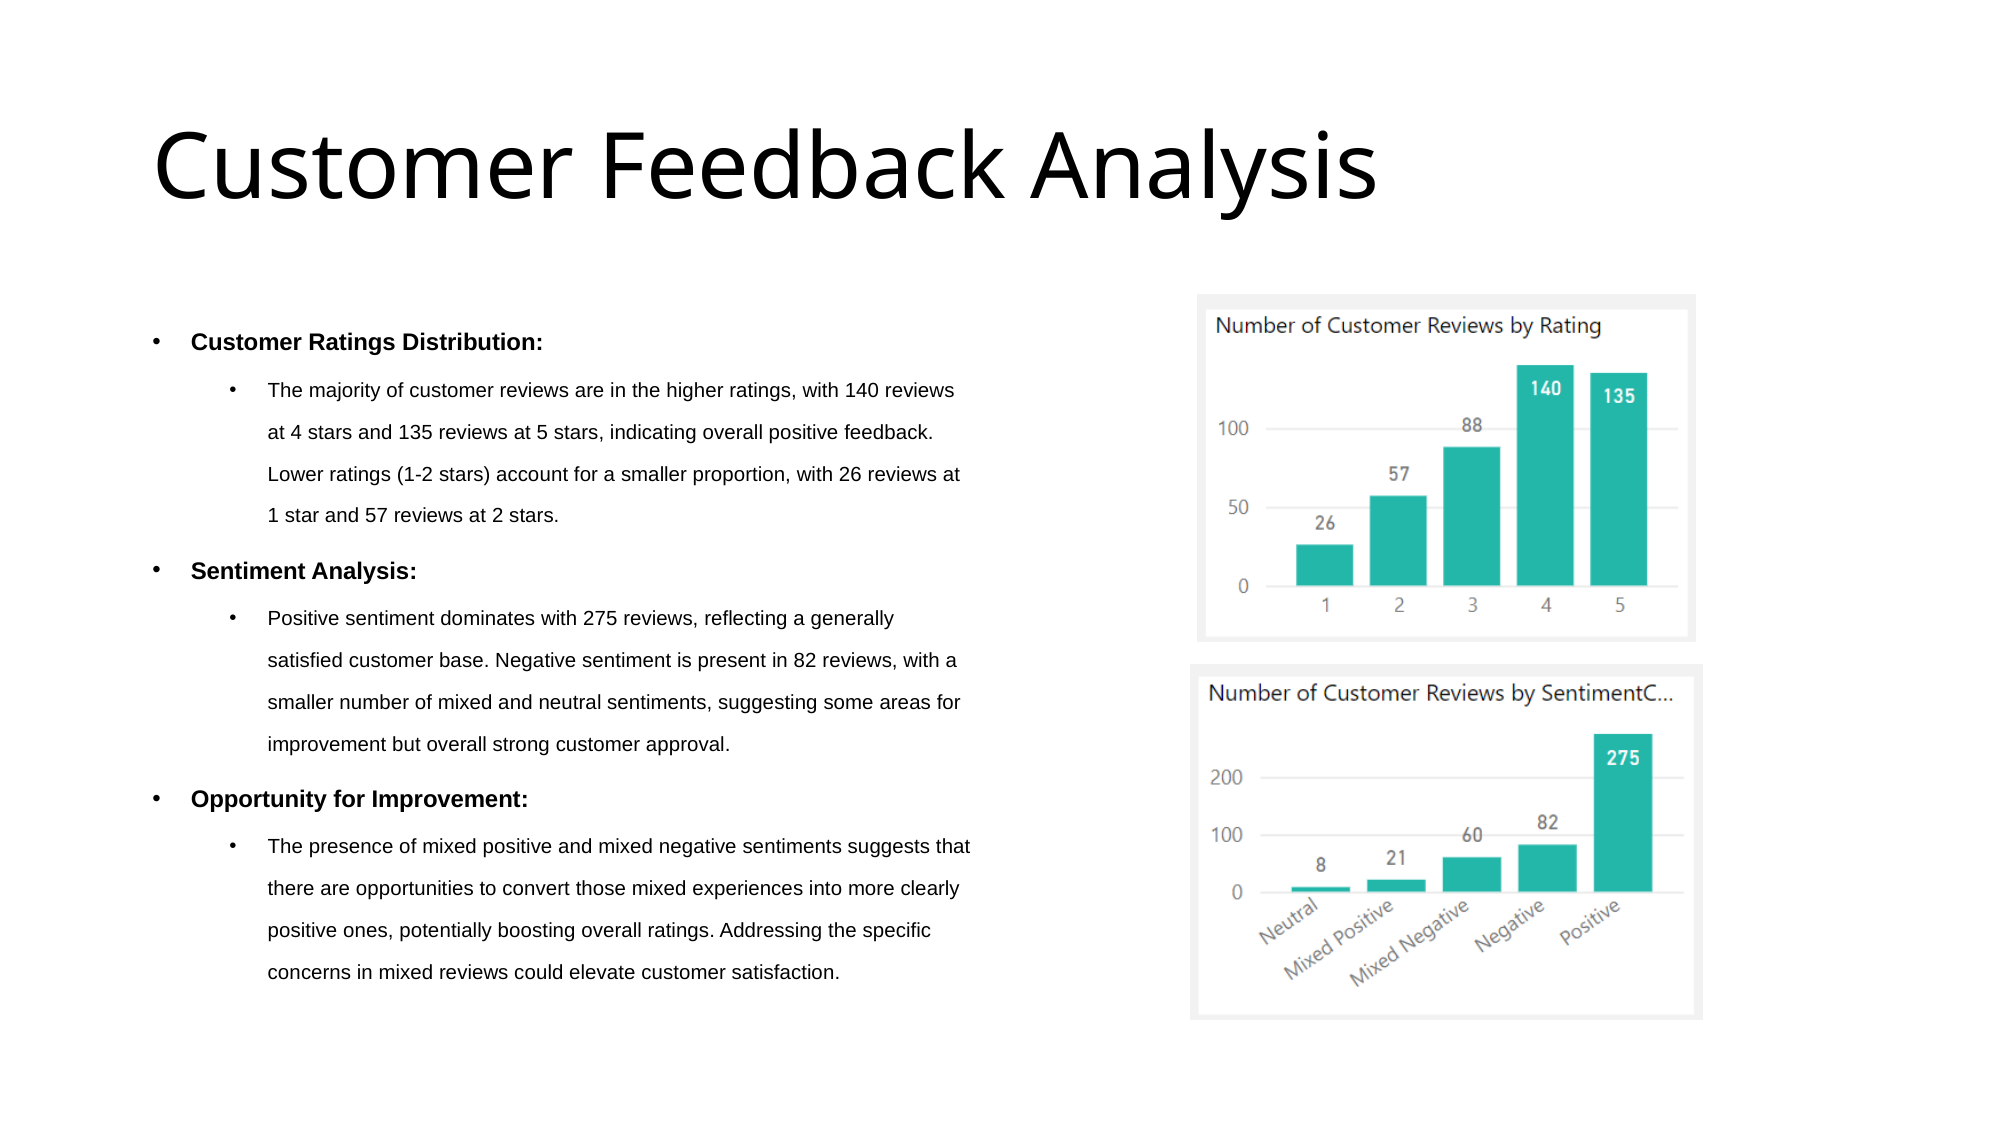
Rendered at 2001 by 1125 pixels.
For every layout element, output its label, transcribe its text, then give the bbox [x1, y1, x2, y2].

title Customer Feedback Analysis [137, 59, 1863, 278]
picture [1197, 293, 1696, 643]
list Customer Ratings Distribution: The majority of customer reviews are in the higher ratings, with 140 reviews at 4 stars and 135 reviews at 5 stars, indicating overall positive feedback. Lower ratings (1-2 stars) account for a smaller proportion, with 26 reviews at 1 star and 57 reviews at 2 stars. Sentiment Analysis: Positive sentiment dominates with 275 reviews, reflecting a generally satisfied customer base. Negative sentiment is present in 82 reviews, with a smaller number of mixed and neutral sentiments, suggesting some areas for improvement but overall strong customer approval. Opportunity for Improvement: The presence of mixed positive and mixed negative sentiments suggests that there are opportunities to convert those mixed experiences into more clearly positive ones, potentially boosting overall ratings. Addressing the specific concerns in mixed reviews could elevate customer satisfaction. [137, 299, 988, 1014]
picture [1189, 664, 1703, 1020]
